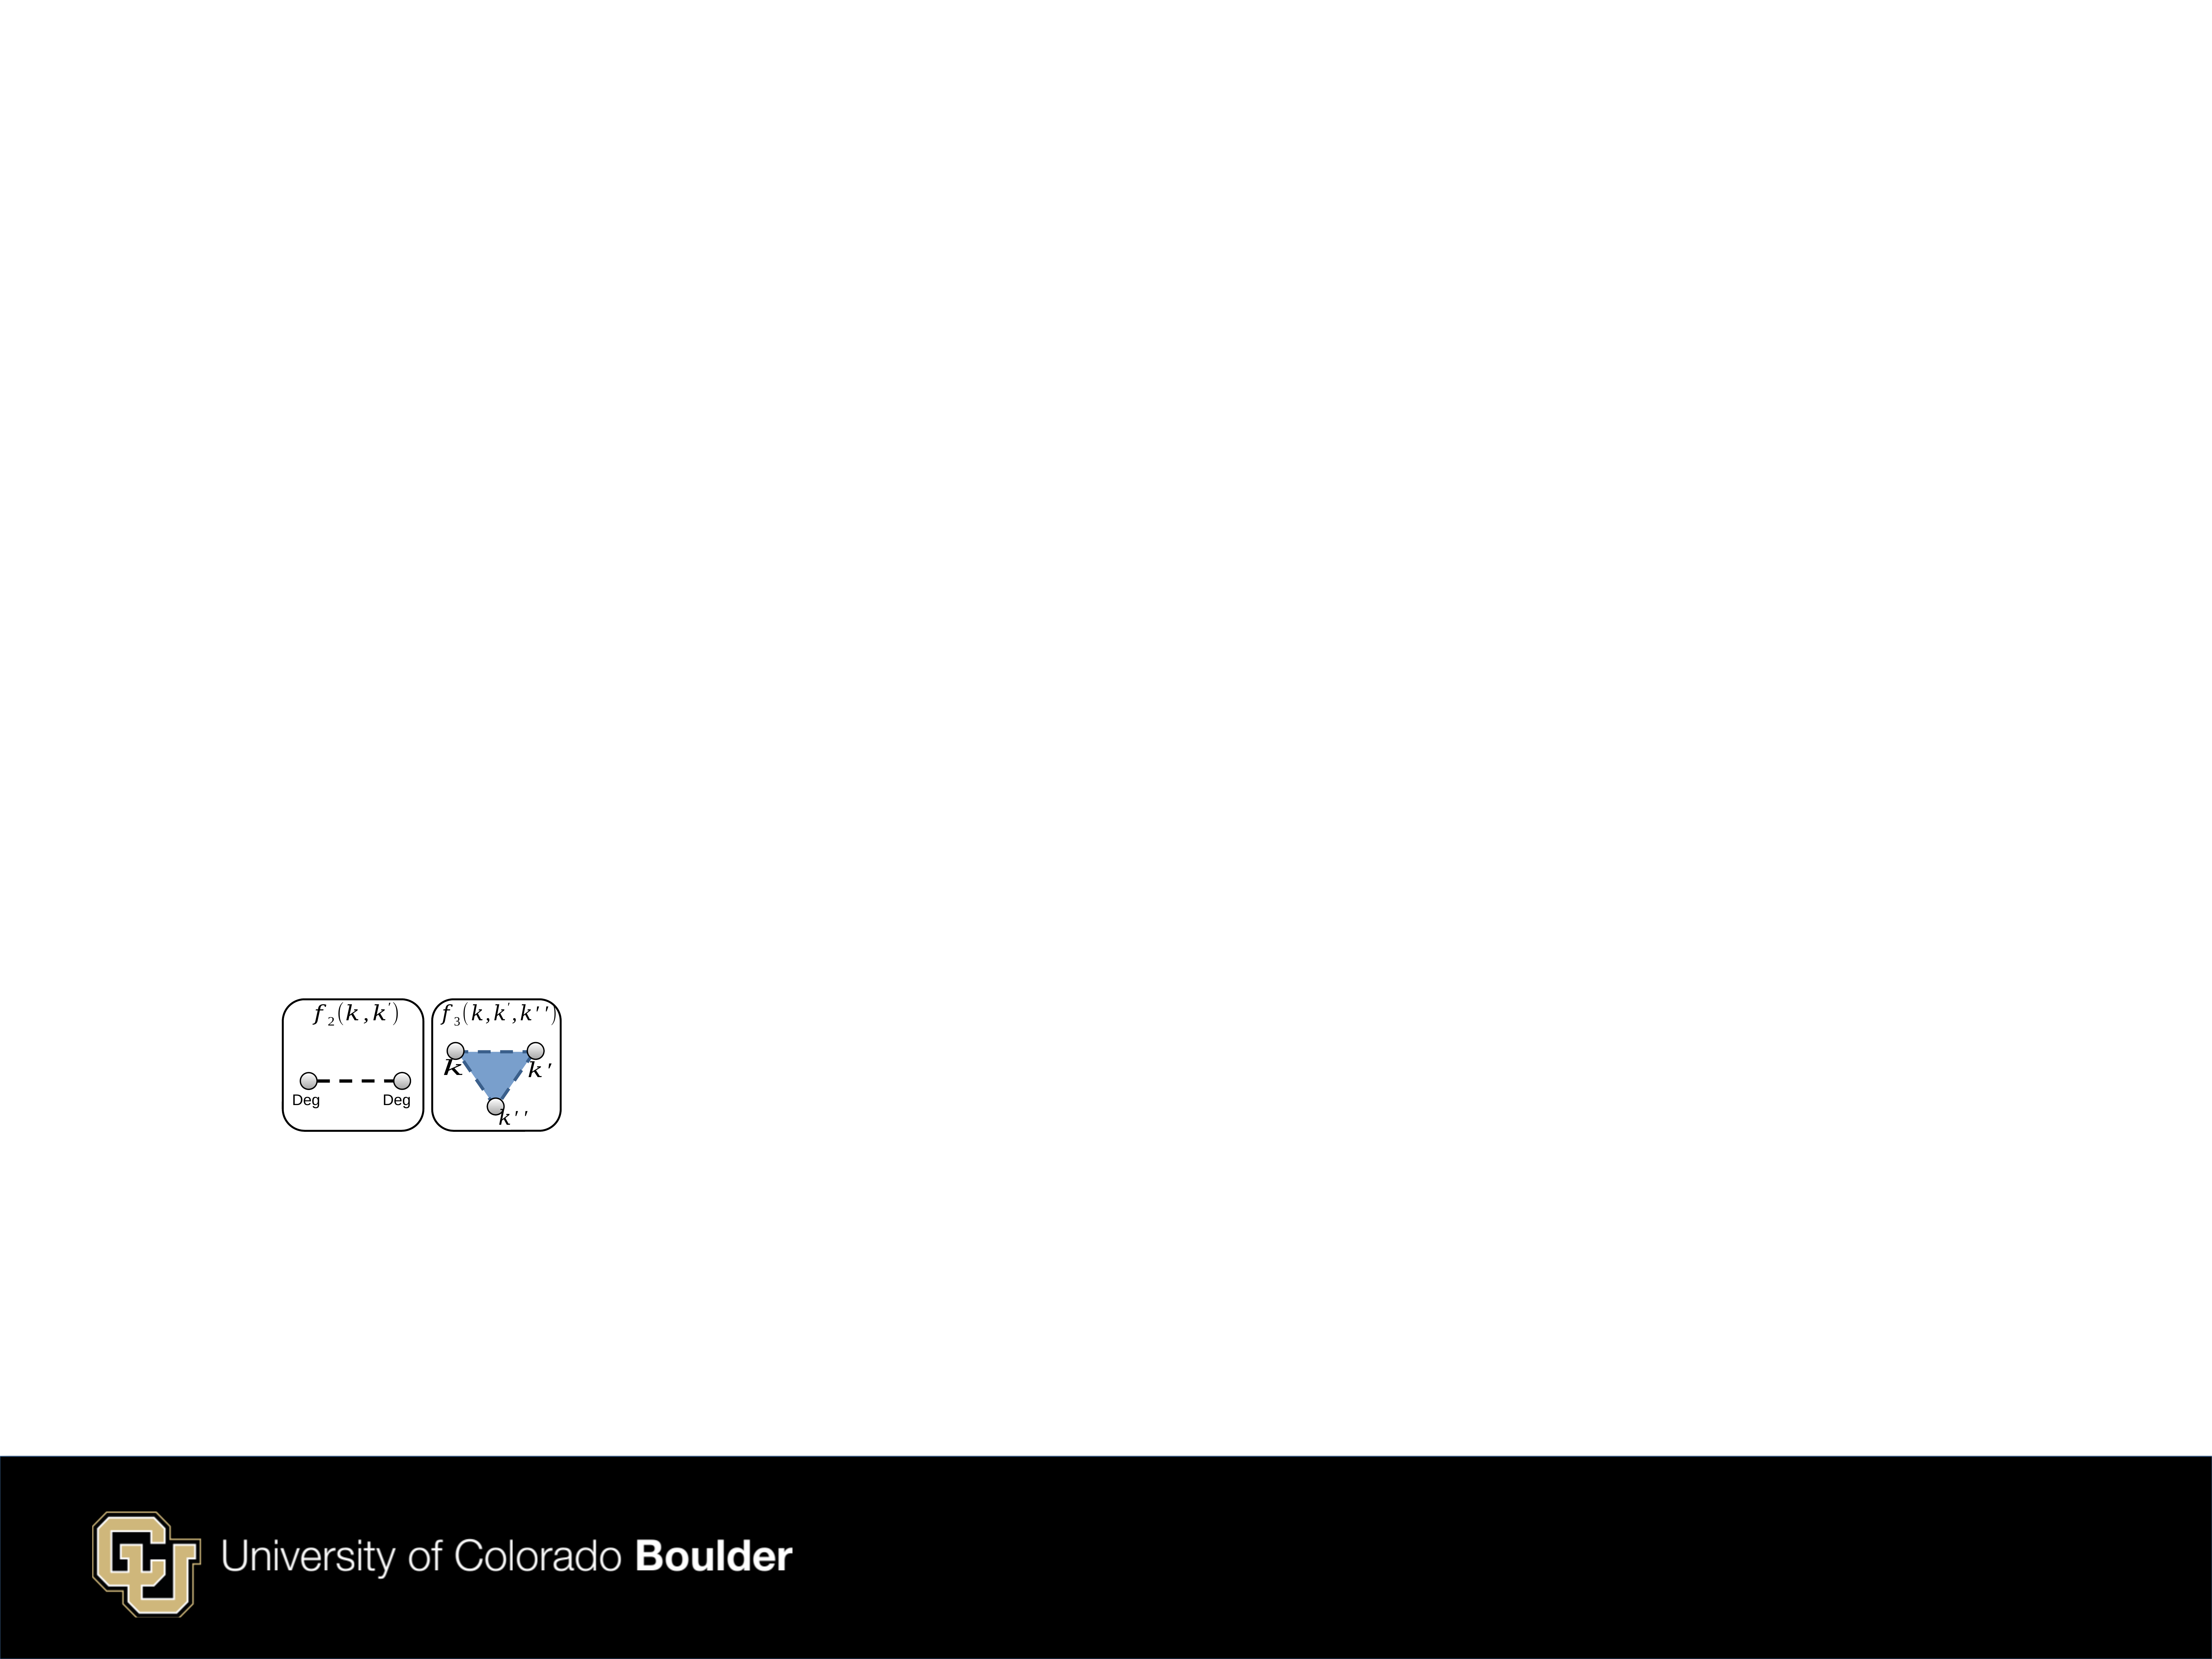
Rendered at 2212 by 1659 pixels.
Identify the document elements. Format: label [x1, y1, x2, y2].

text_box [283, 999, 561, 1131]
